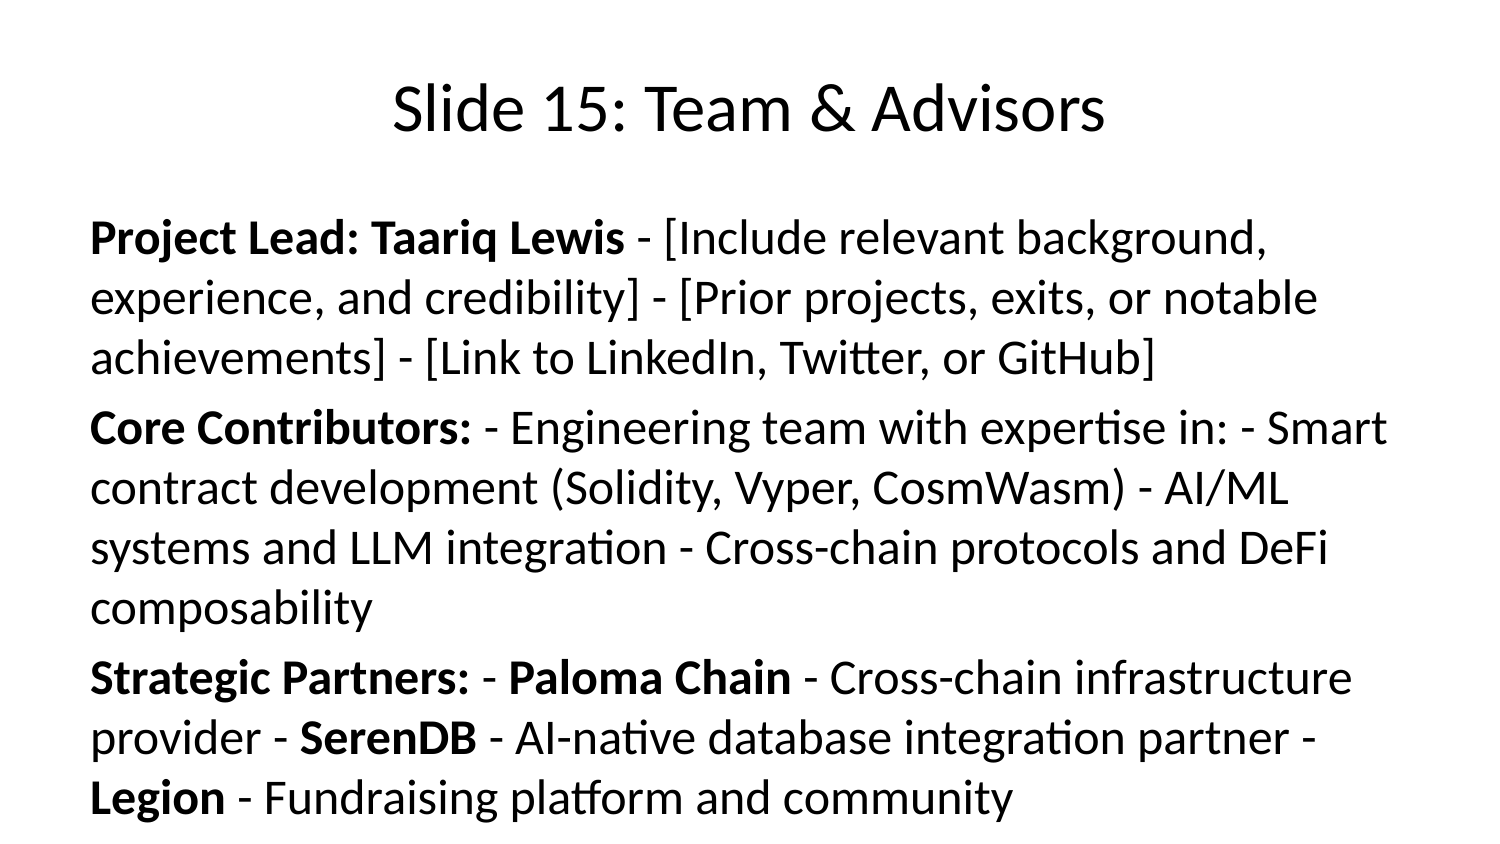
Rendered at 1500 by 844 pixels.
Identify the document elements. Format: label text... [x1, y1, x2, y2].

list Project Lead: Taariq Lewis - [Include relevant background, experience, and credibility] - [Prior projects, exits, or notable achievements] - [Link to LinkedIn, Twitter, or GitHub] Core Contributors: - Engineering team with expertise in: - Smart contract development (Solidity, Vyper, CosmWasm) - AI/ML systems and LLM integration - Cross-chain protocols and DeFi composability Strategic Partners: - Paloma Chain - Cross-chain infrastructure provider - SerenDB - AI-native database integration partner - Legion - Fundraising platform and community Advisors: - [To be added based on actual advisory relationships] [75, 196, 1425, 754]
title Slide 15: Team & Advisors [75, 33, 1425, 175]
